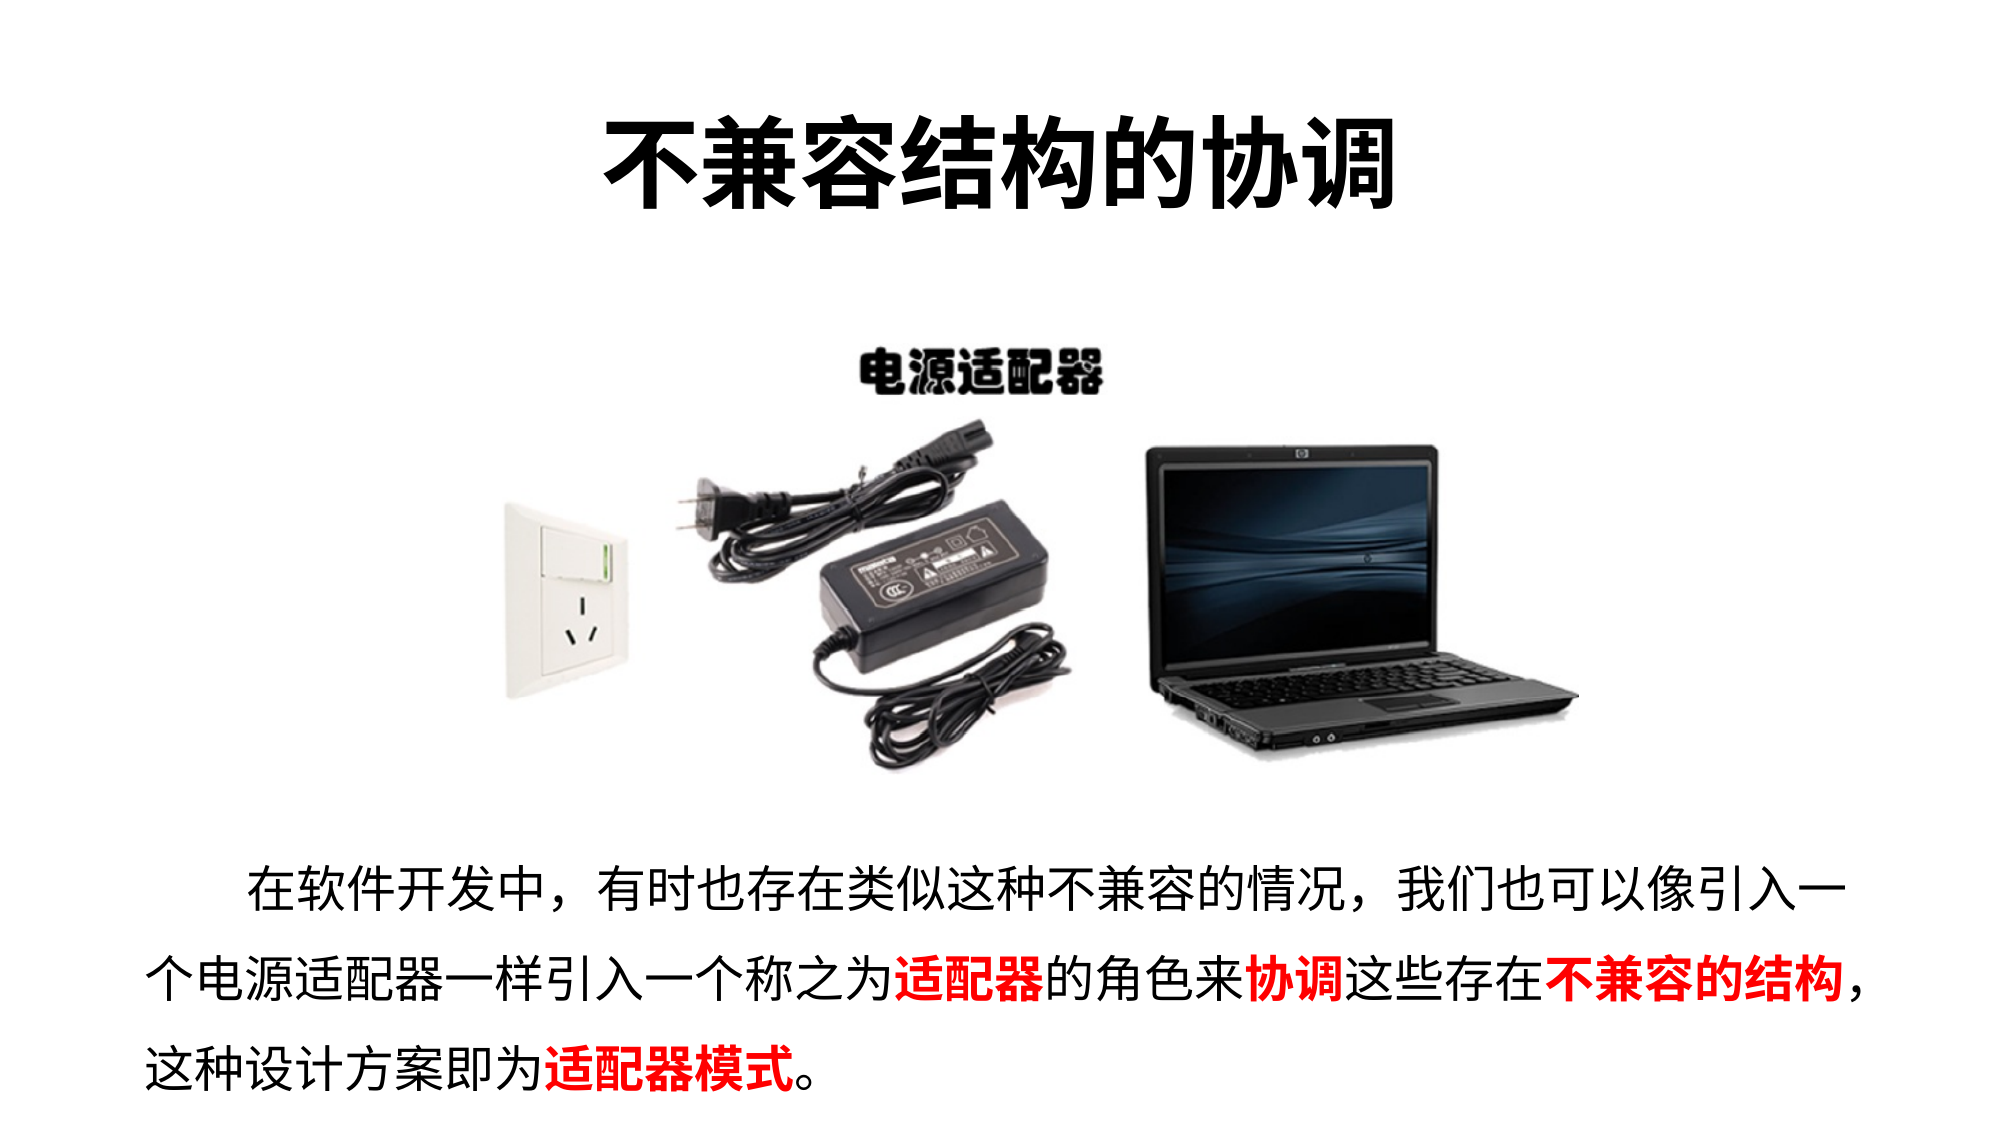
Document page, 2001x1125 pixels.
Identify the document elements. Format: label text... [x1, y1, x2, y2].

title 不兼容结构的协调 [137, 59, 1863, 278]
picture [496, 337, 1587, 788]
text_box 在软件开发中，有时也存在类似这种不兼容的情况，我们也可以像引入一个电源适配器一样引入一个称之为适配器的角色来协调这些存在不兼容的结构，这种设计方案即为适配器模式。 [129, 819, 1871, 1105]
